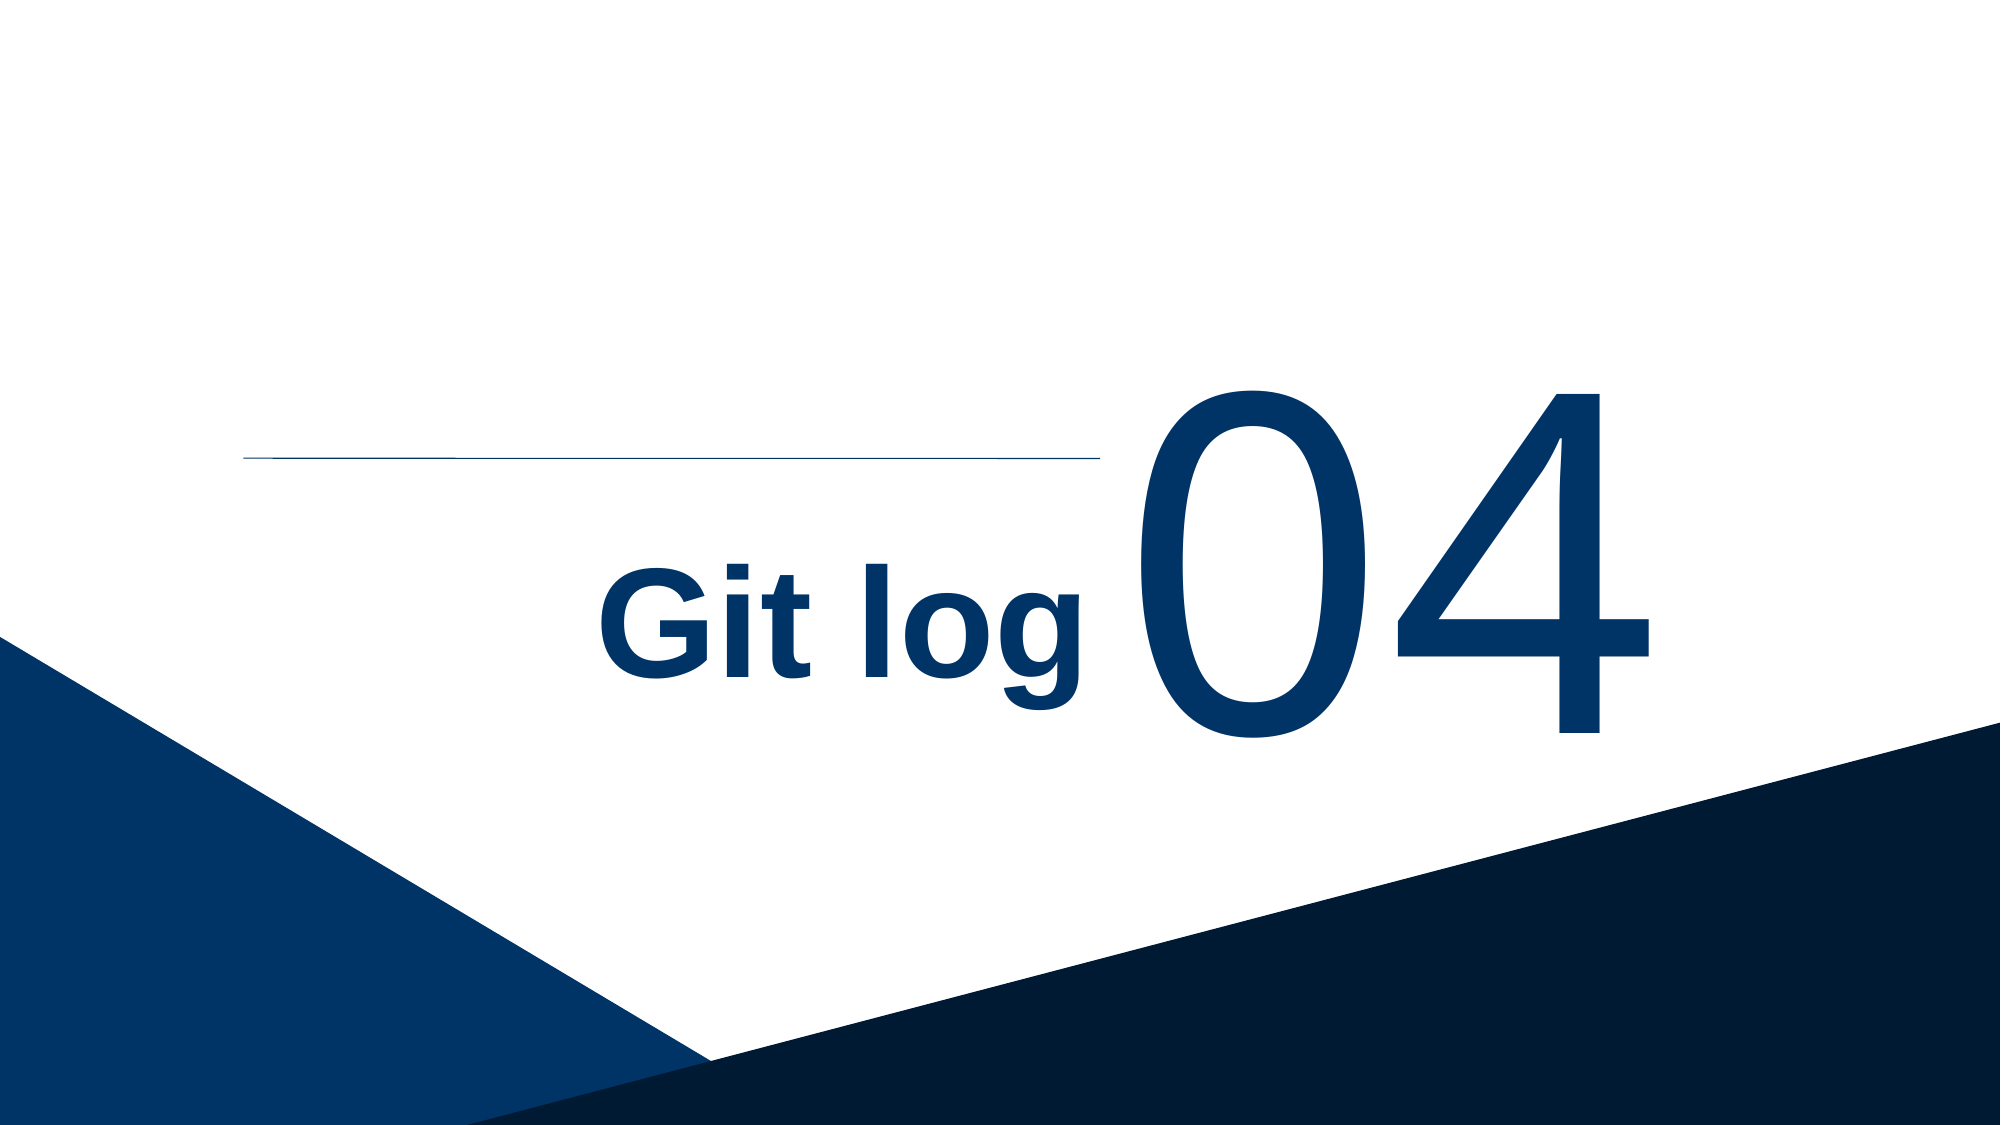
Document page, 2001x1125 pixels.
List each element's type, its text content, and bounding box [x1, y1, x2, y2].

text_box 04 [1111, 254, 1667, 836]
text_box Git log [588, 513, 1098, 716]
text_box [0, 636, 710, 1125]
text_box [467, 722, 2000, 1125]
